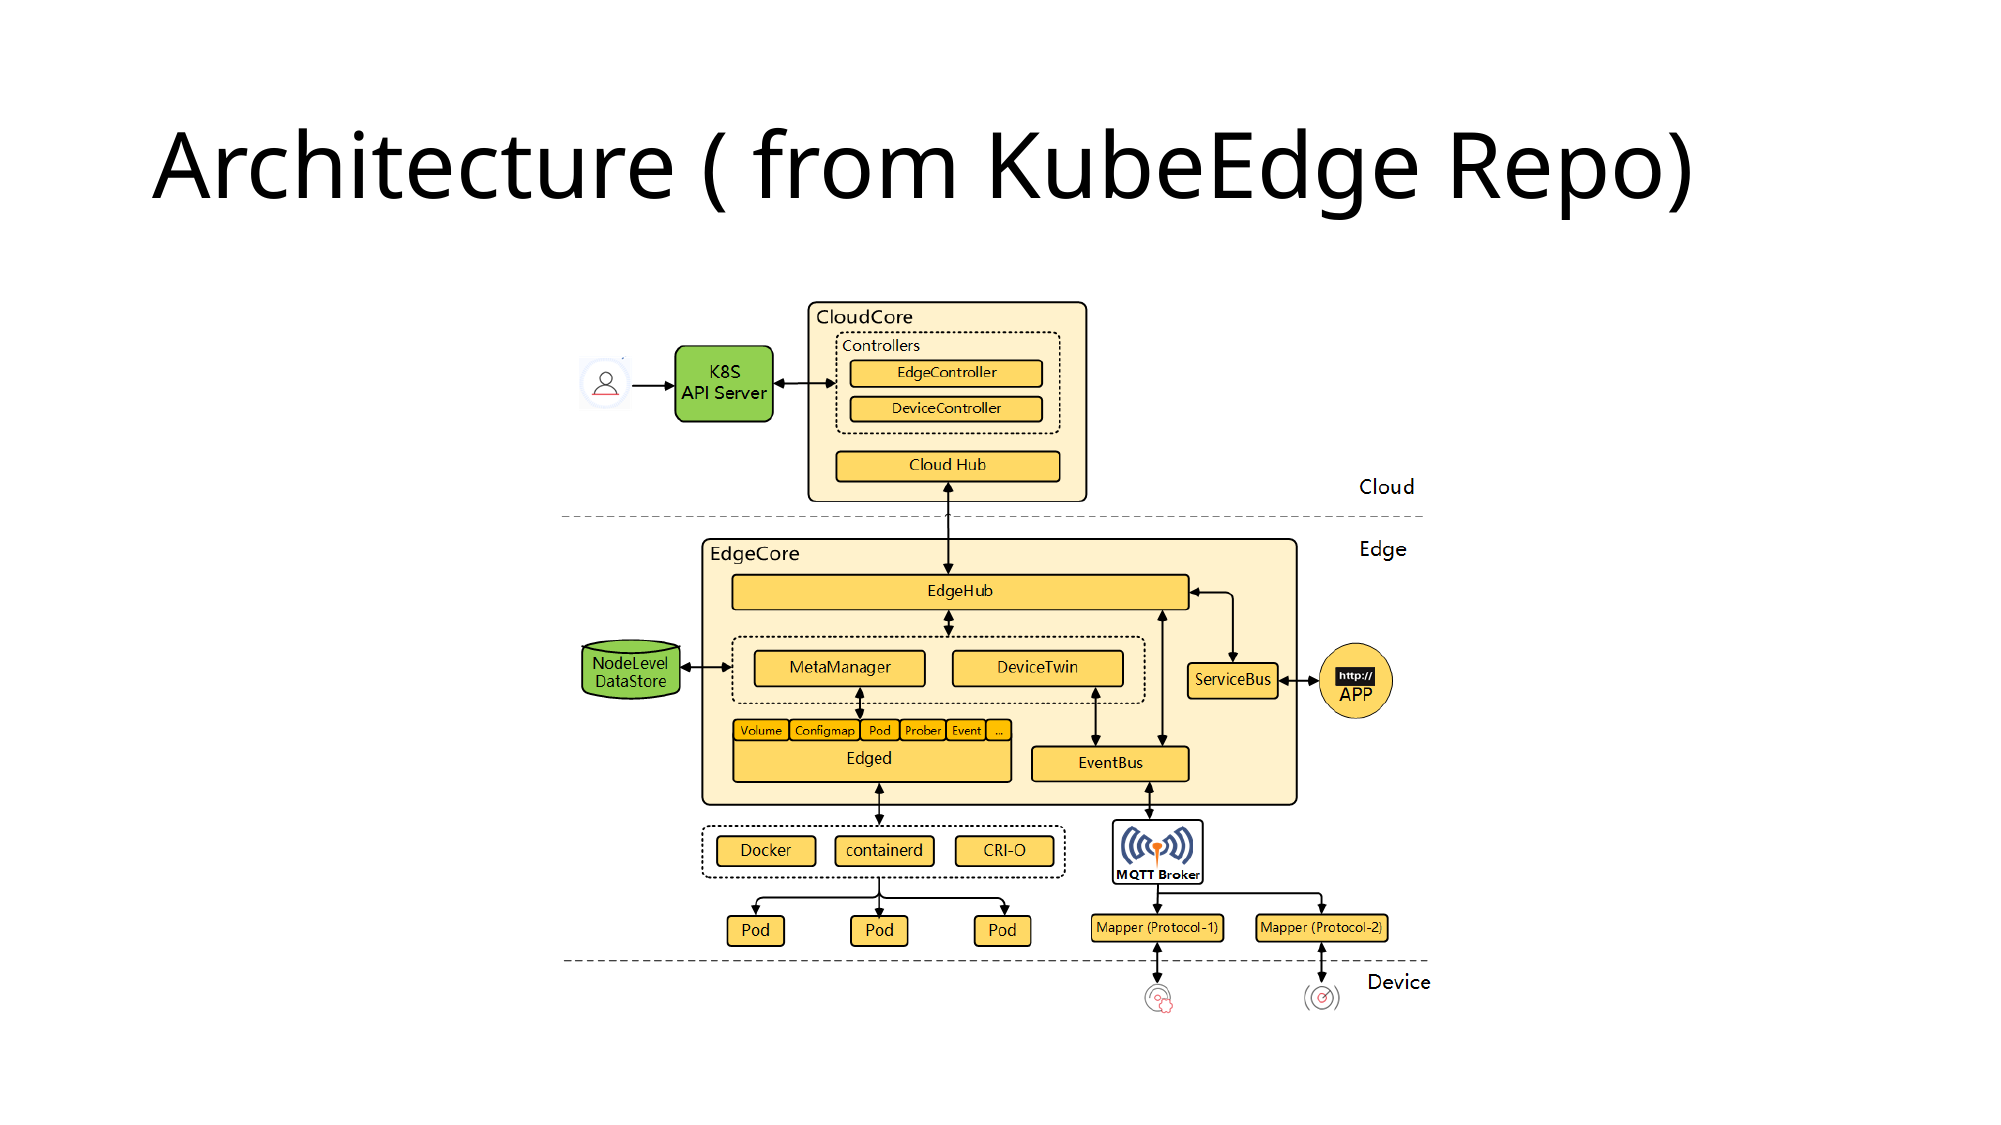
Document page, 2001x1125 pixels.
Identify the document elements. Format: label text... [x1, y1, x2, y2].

title Architecture ( from KubeEdge Repo) [137, 59, 1863, 278]
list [559, 299, 1441, 1014]
